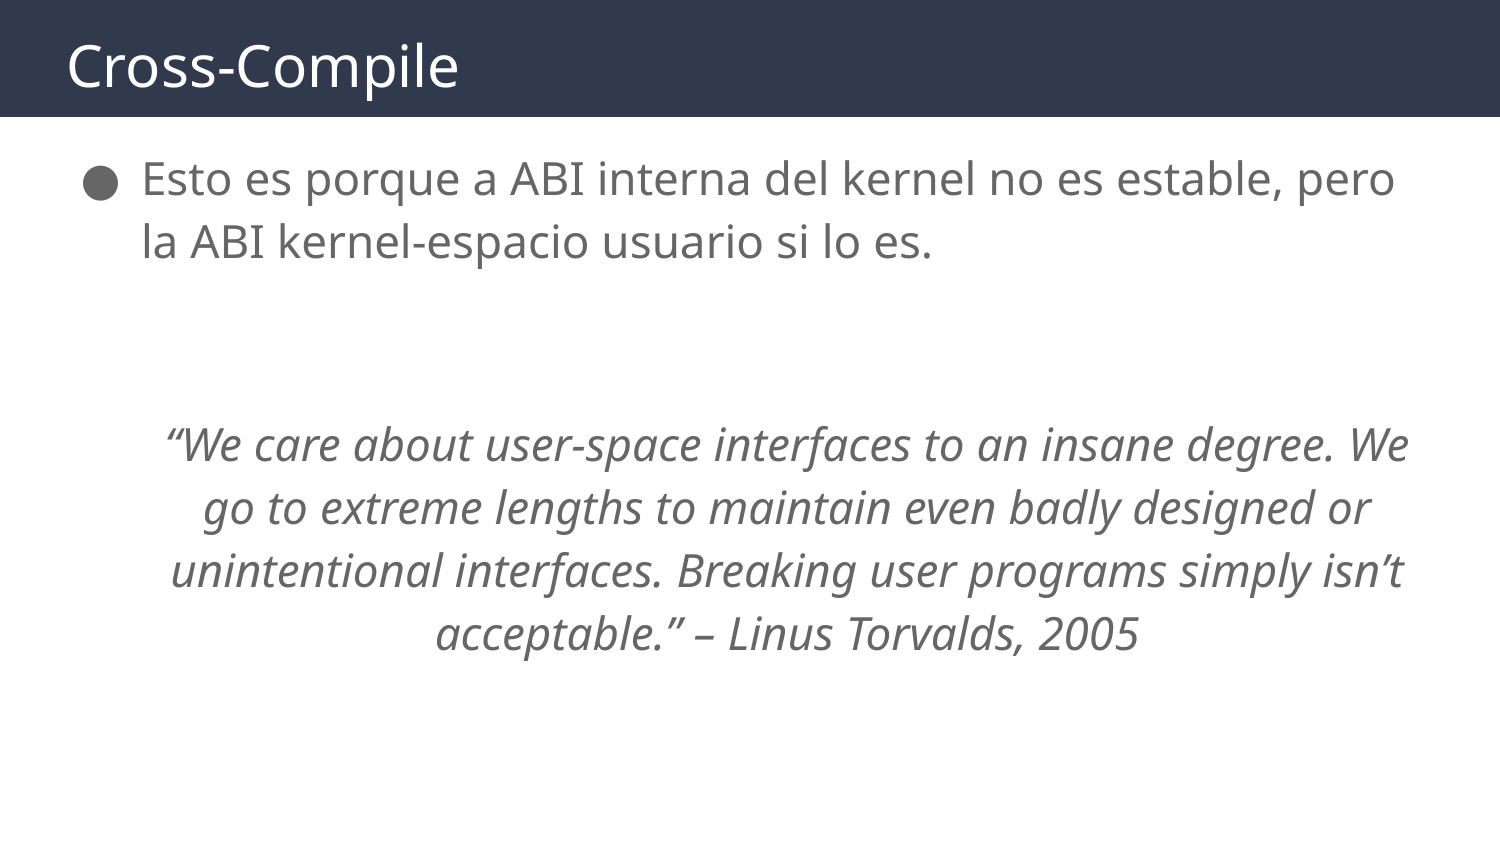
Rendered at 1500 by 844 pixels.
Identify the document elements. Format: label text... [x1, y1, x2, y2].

list Esto es porque a ABI interna del kernel no es estable, pero la ABI kernel-espacio usuario si lo es. “We care about user-space interfaces to an insane degree. We go to extreme lengths to maintain even badly designed or unintentional interfaces. Breaking user programs simply isn’t acceptable.” – Linus Torvalds, 2005 [51, 126, 1449, 817]
title Cross-Compile [51, 14, 1449, 117]
